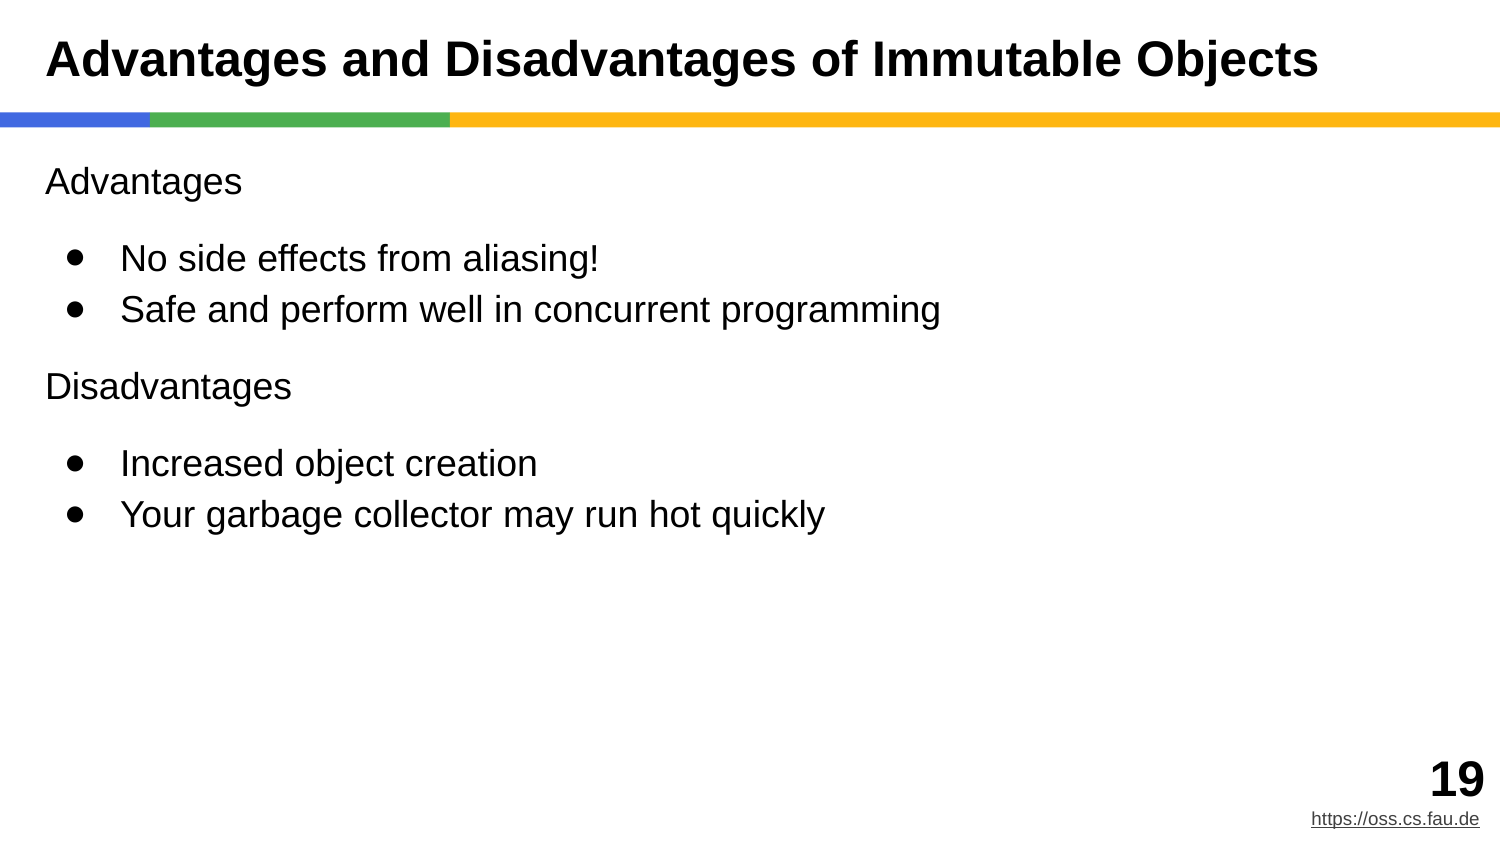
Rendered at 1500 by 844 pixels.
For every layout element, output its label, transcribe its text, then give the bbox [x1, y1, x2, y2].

slide_number ‹#› https://oss.cs.fau.de [1200, 724, 1500, 844]
list Advantages No side effects from aliasing! Safe and perform well in concurrent programming Disadvantages Increased object creation Your garbage collector may run hot quickly [45, 150, 1455, 825]
title Advantages and Disadvantages of Immutable Objects [0, 0, 1500, 113]
